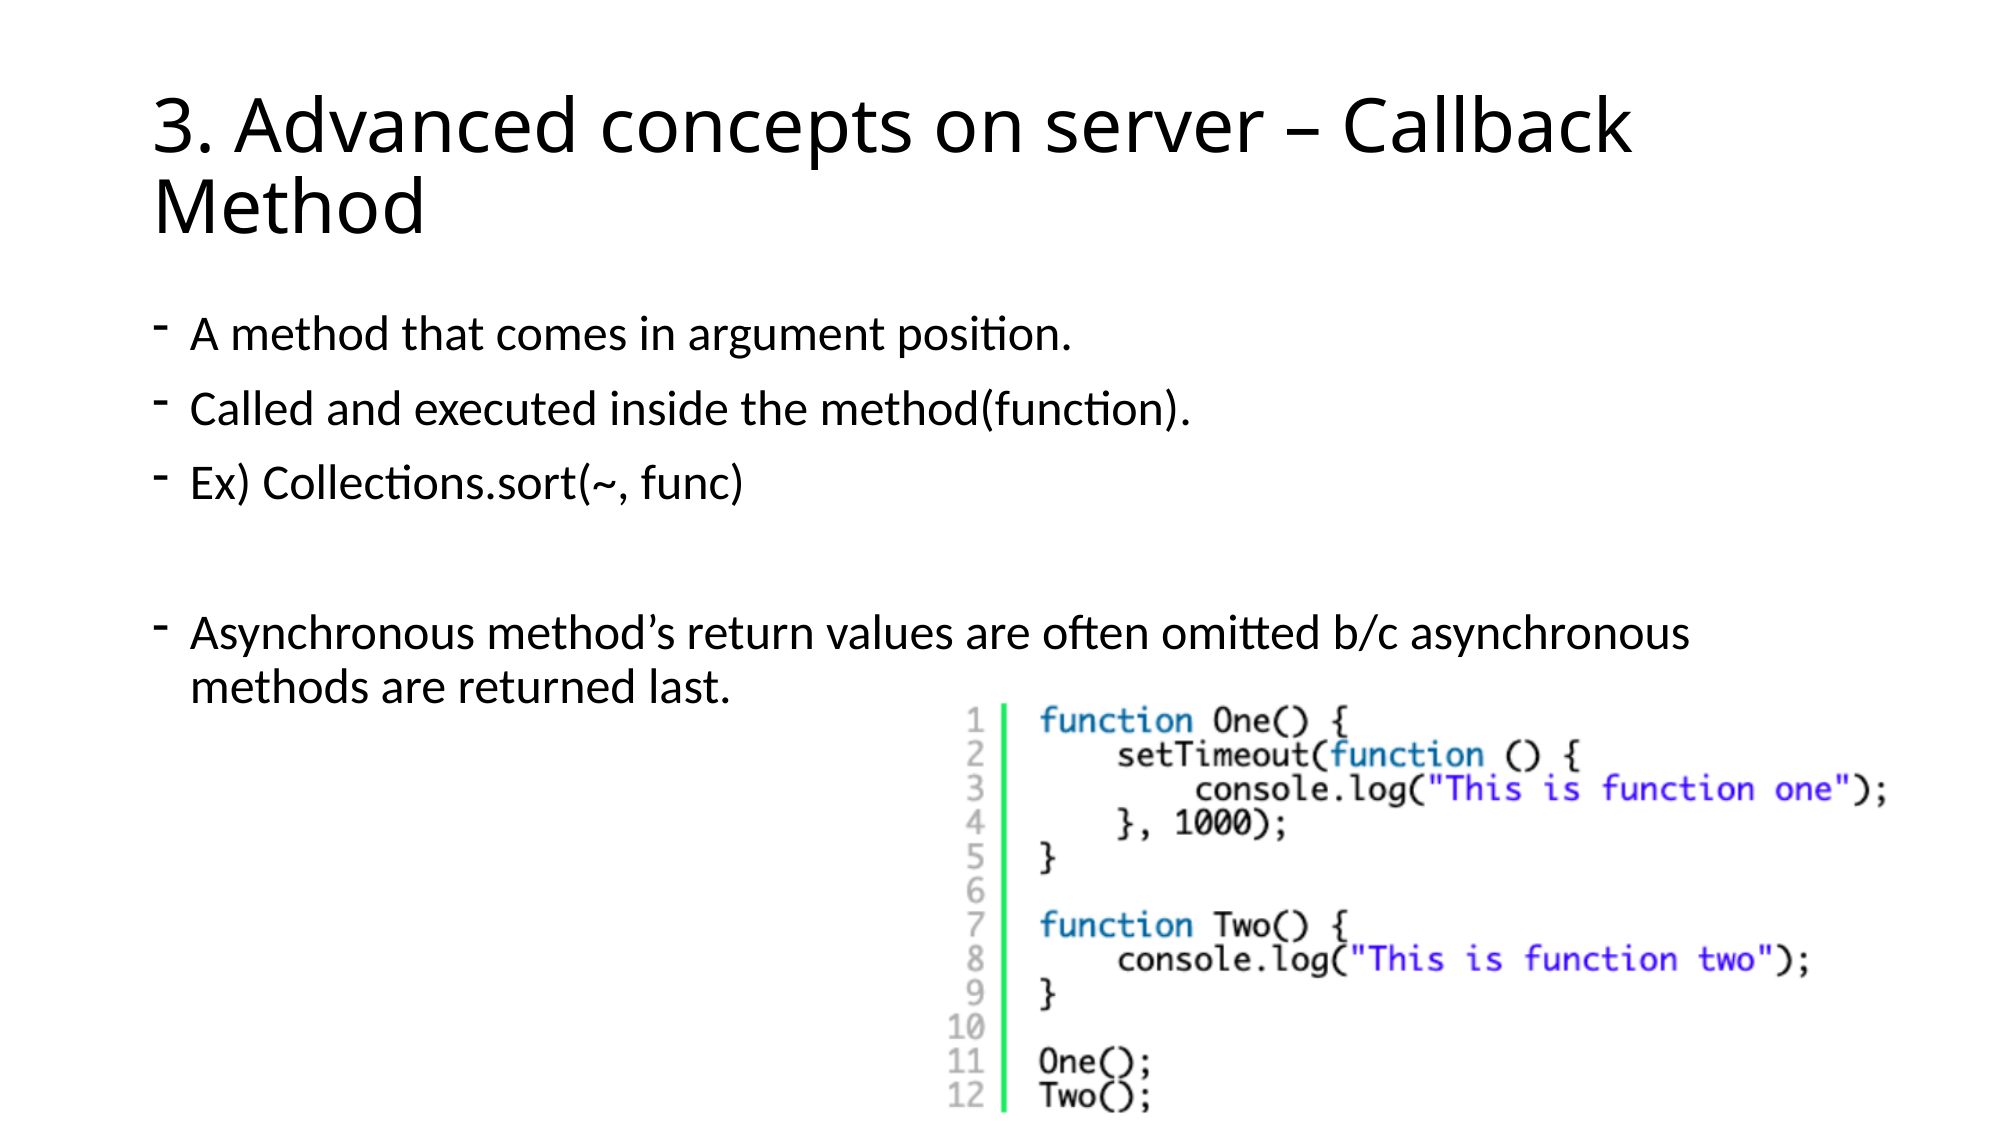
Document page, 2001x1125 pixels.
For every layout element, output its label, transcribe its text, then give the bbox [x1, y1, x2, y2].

title 3. Advanced concepts on server – Callback Method [137, 59, 1863, 278]
list A method that comes in argument position. Called and executed inside the method(function). Ex) Collections.sort(~, func) Asynchronous method’s return values are often omitted b/c asynchronous methods are returned last. [137, 299, 1863, 1014]
picture [935, 695, 1911, 1125]
